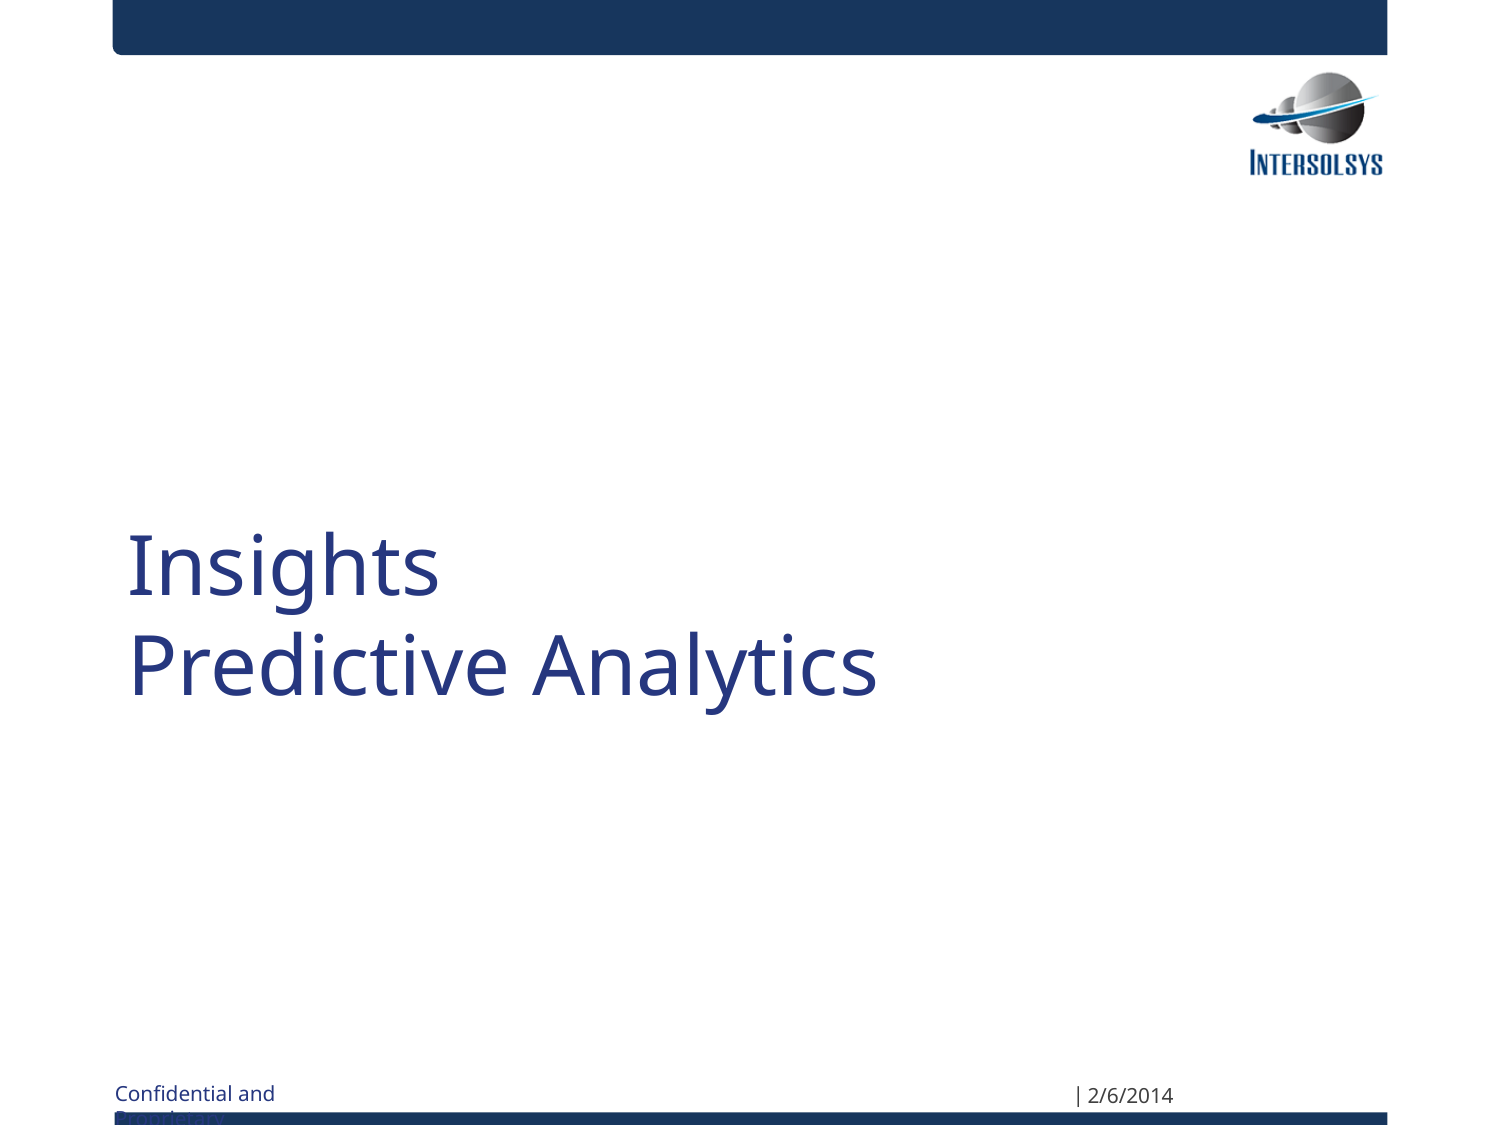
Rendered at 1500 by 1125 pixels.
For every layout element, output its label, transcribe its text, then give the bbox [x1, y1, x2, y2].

slide_number [1287, 1065, 1388, 1125]
title Insights Predictive Analytics [112, 504, 1388, 738]
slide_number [1087, 1065, 1250, 1125]
picture [1249, 61, 1384, 196]
